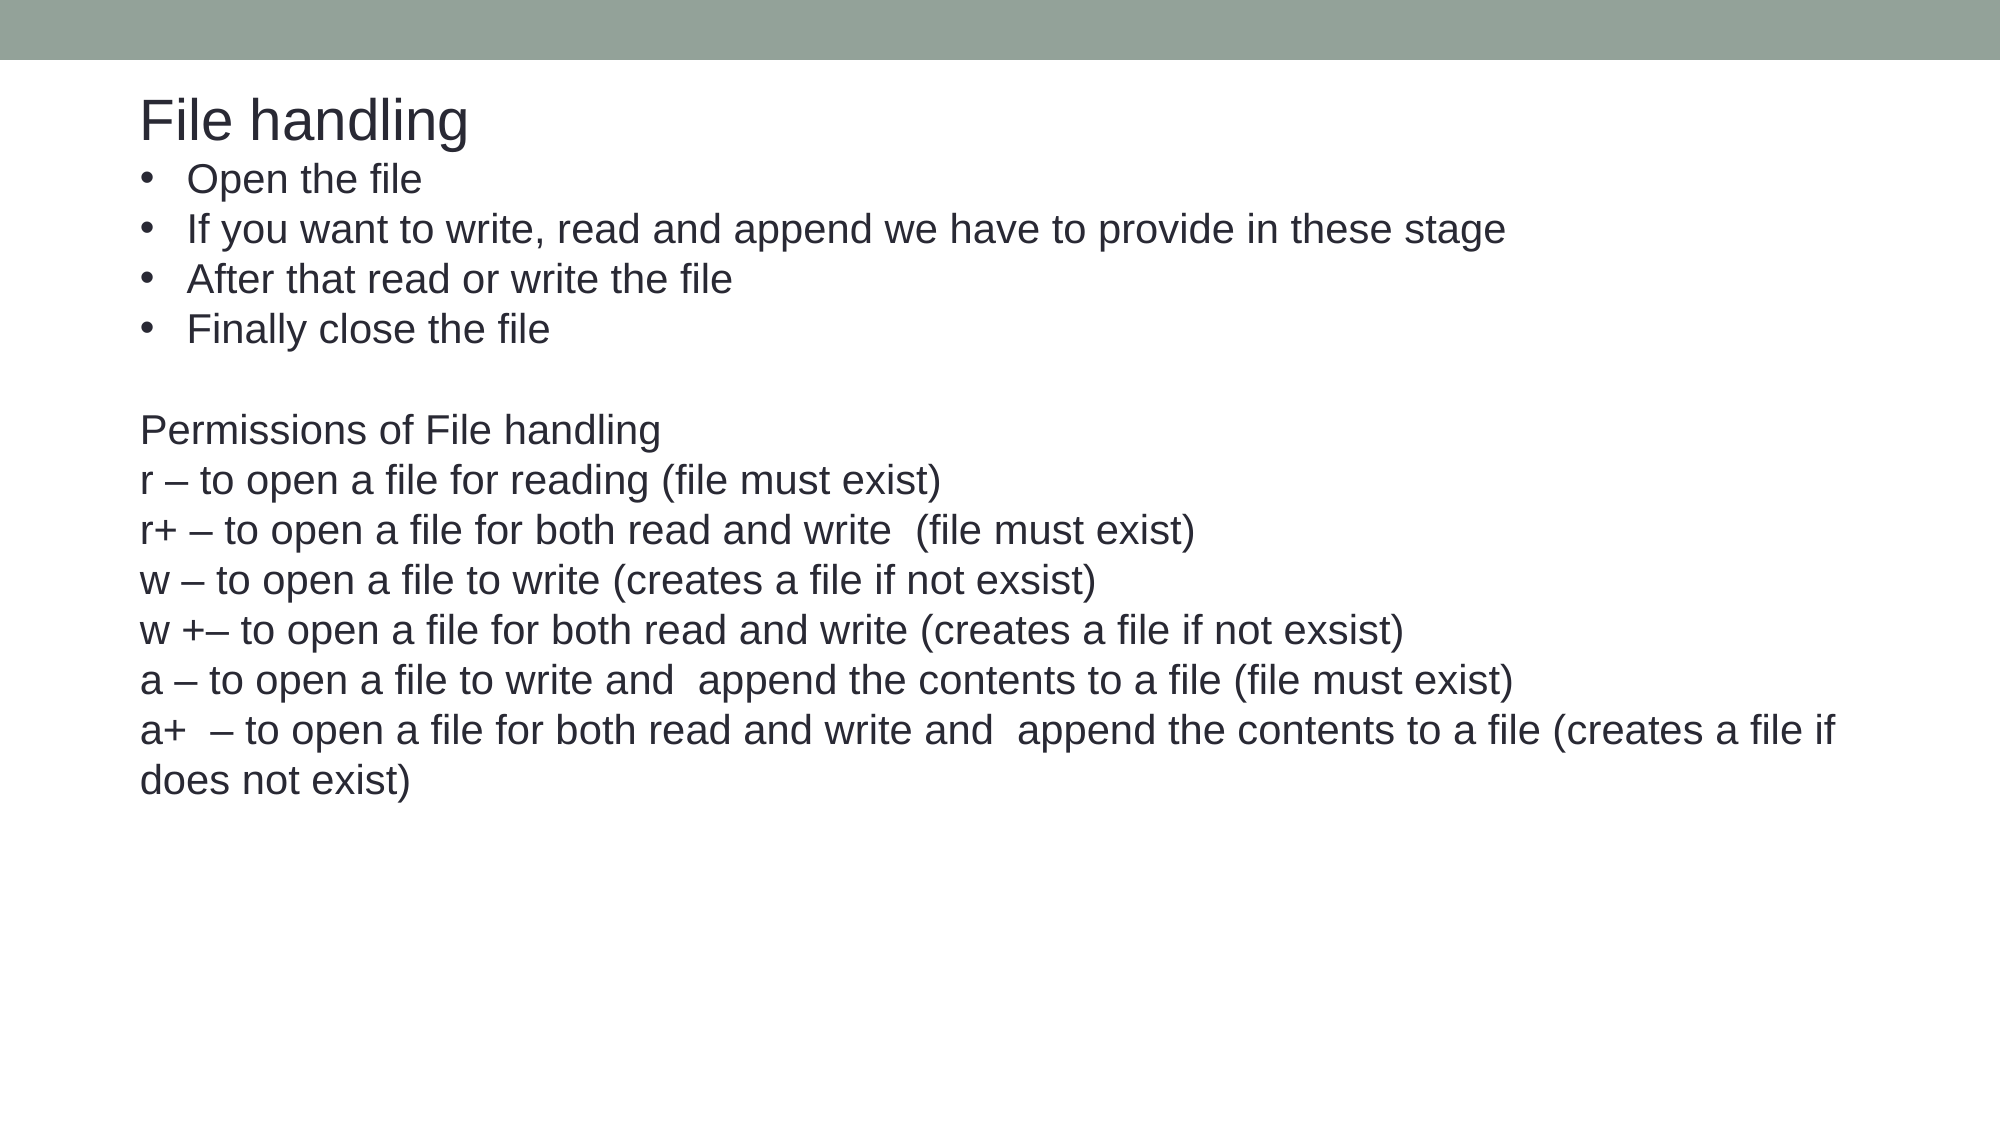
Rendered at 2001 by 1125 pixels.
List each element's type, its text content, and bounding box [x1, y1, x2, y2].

text_box File handling Open the file If you want to write, read and append we have to provide in these stage After that read or write the file Finally close the file Permissions of File handling r – to open a file for reading (file must exist) r+ – to open a file for both read and write (file must exist) w – to open a file to write (creates a file if not exsist) w +– to open a file for both read and write (creates a file if not exsist) a – to open a file to write and append the contents to a file (file must exist) a+ – to open a file for both read and write and append the contents to a file (creates a file if does not exist) [125, 74, 1875, 950]
